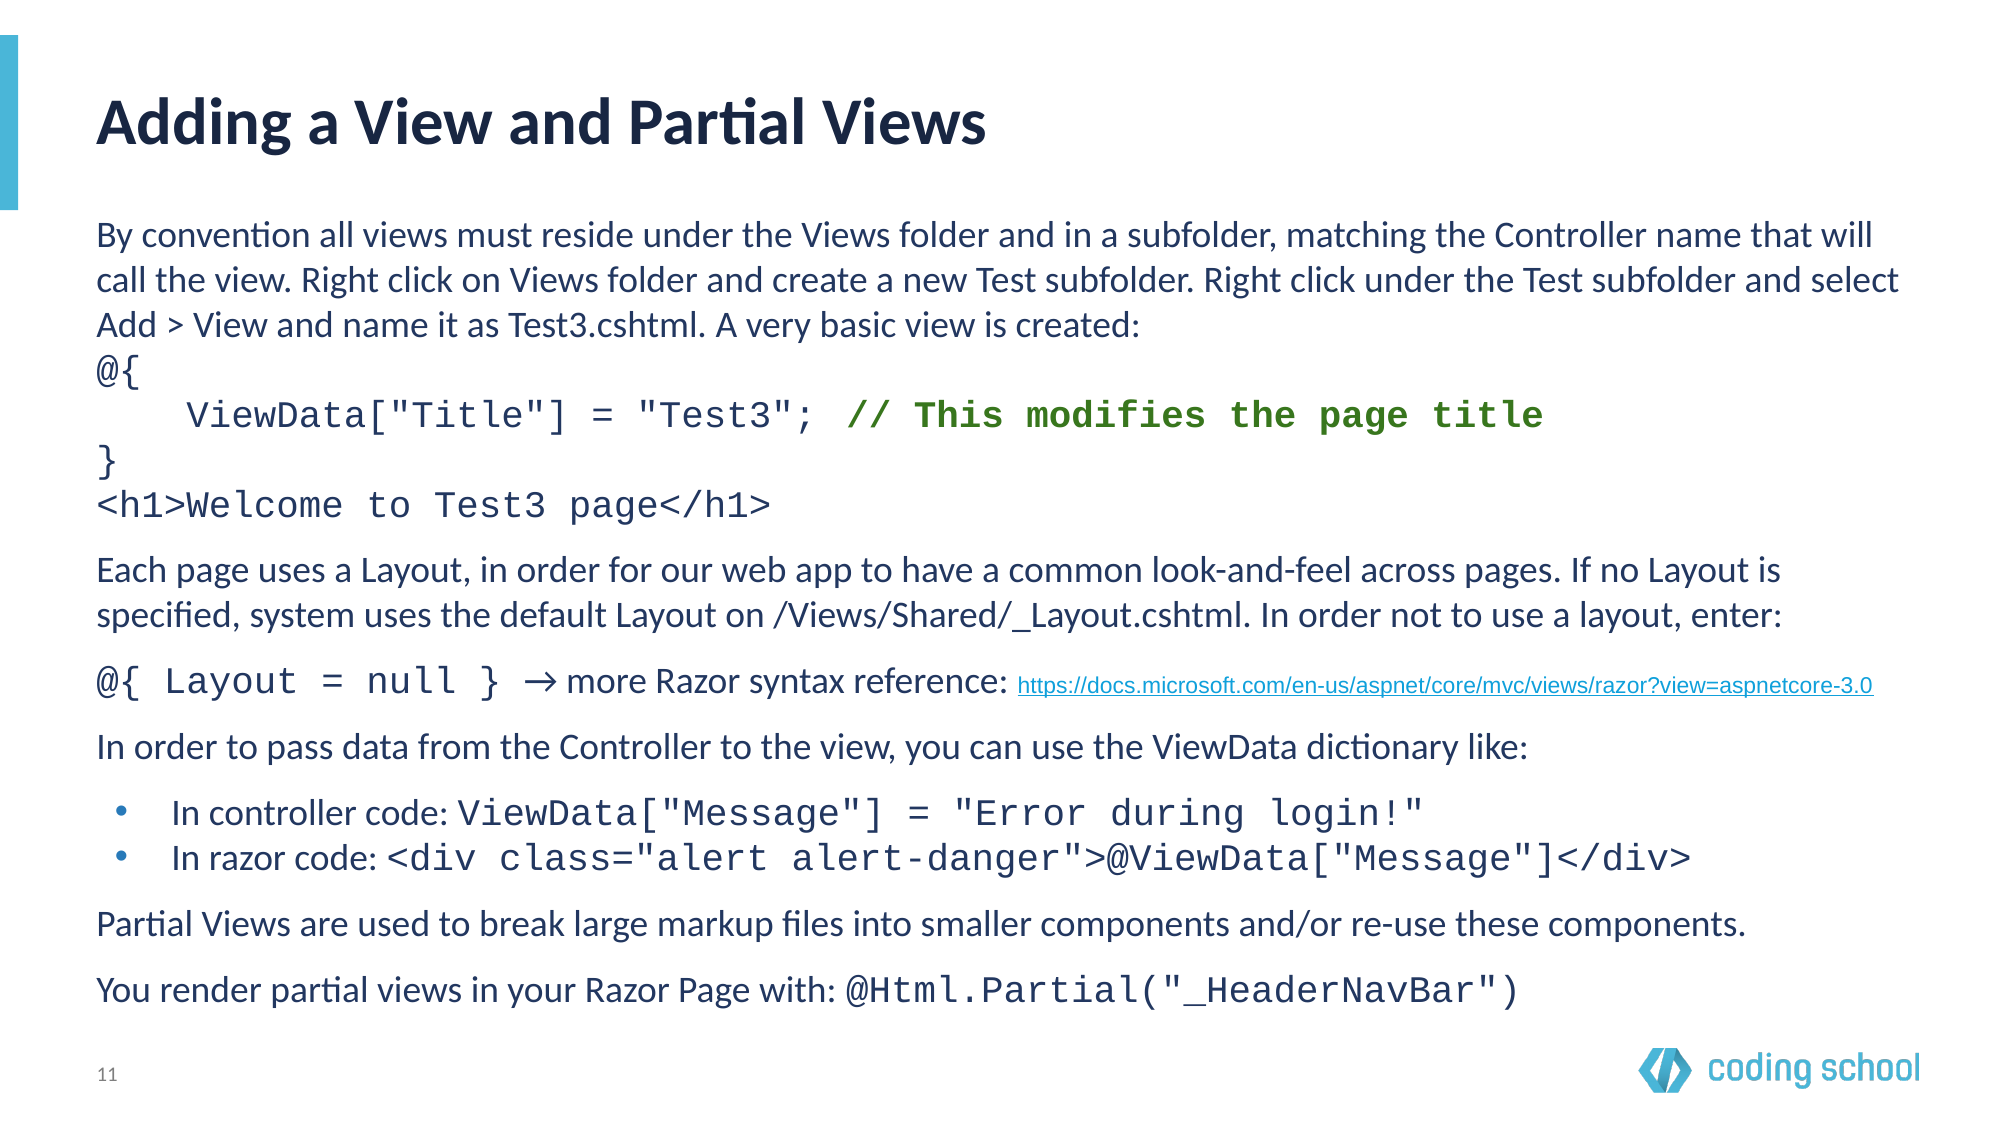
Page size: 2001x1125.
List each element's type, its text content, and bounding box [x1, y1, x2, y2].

slide_number ‹#› [81, 1042, 532, 1103]
title Adding a View and Partial Views [81, 43, 1919, 203]
list By convention all views must reside under the Views folder and in a subfolder, matching the Controller name that will call the view. Right click on Views folder and create a new Test subfolder. Right click under the Test subfolder and select Add > View and name it as Test3.cshtml. A very basic view is created: @{ ViewData["Title"] = "Test3"; // This modifies the page title } <h1>Welcome to Test3 page</h1> Each page uses a Layout, in order for our web app to have a common look-and-feel across pages. If no Layout is specified, system uses the default Layout on /Views/Shared/_Layout.cshtml. In order not to use a layout, enter: @{ Layout = null } → more Razor syntax reference: https://docs.microsoft.com/en-us/aspnet/core/mvc/views/razor?view=aspnetcore-3.0 In order to pass data from the Controller to the view, you can use the ViewData dictionary like: In controller code: ViewData["Message"] = "Error during login!" In razor code: <div class="alert alert-danger">@ViewData["Message"]</div> Partial Views are used to break large markup files into smaller components and/or re-use these components. You render partial views in your Razor Page with: @Html.Partial("_HeaderNavBar") [81, 203, 1919, 1043]
picture [1638, 1048, 1919, 1093]
